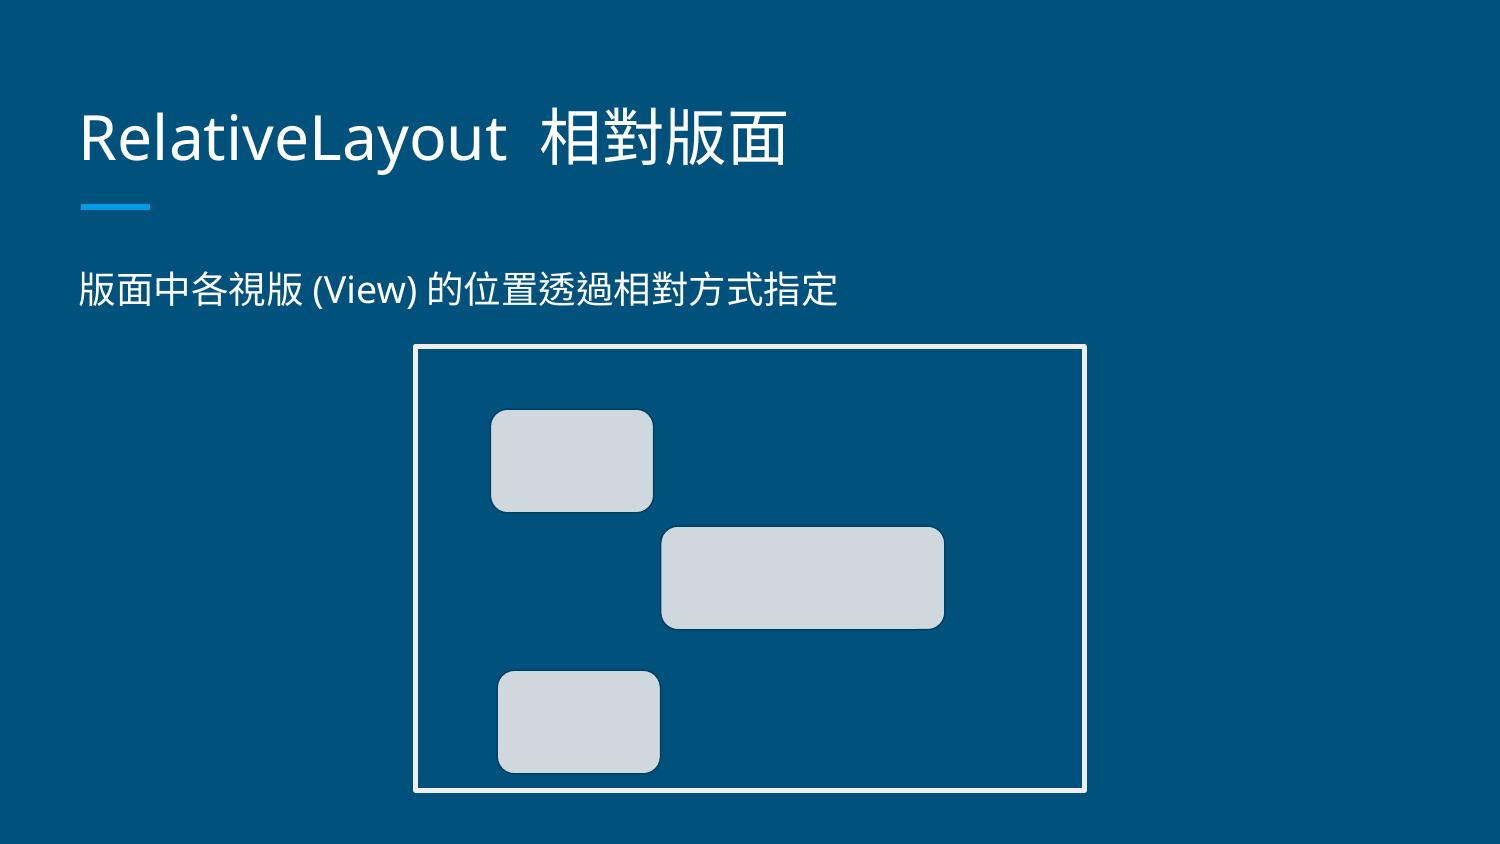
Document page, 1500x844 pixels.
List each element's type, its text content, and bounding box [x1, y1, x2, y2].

text_box [415, 346, 1085, 791]
text_box [660, 526, 945, 630]
title RelativeLayout 相對版面 [63, 75, 1437, 188]
text_box [497, 670, 661, 774]
picture [414, 750, 1086, 792]
text_box [490, 409, 654, 513]
list 版面中各視版(View)的位置透過相對方式指定 [63, 244, 1437, 750]
